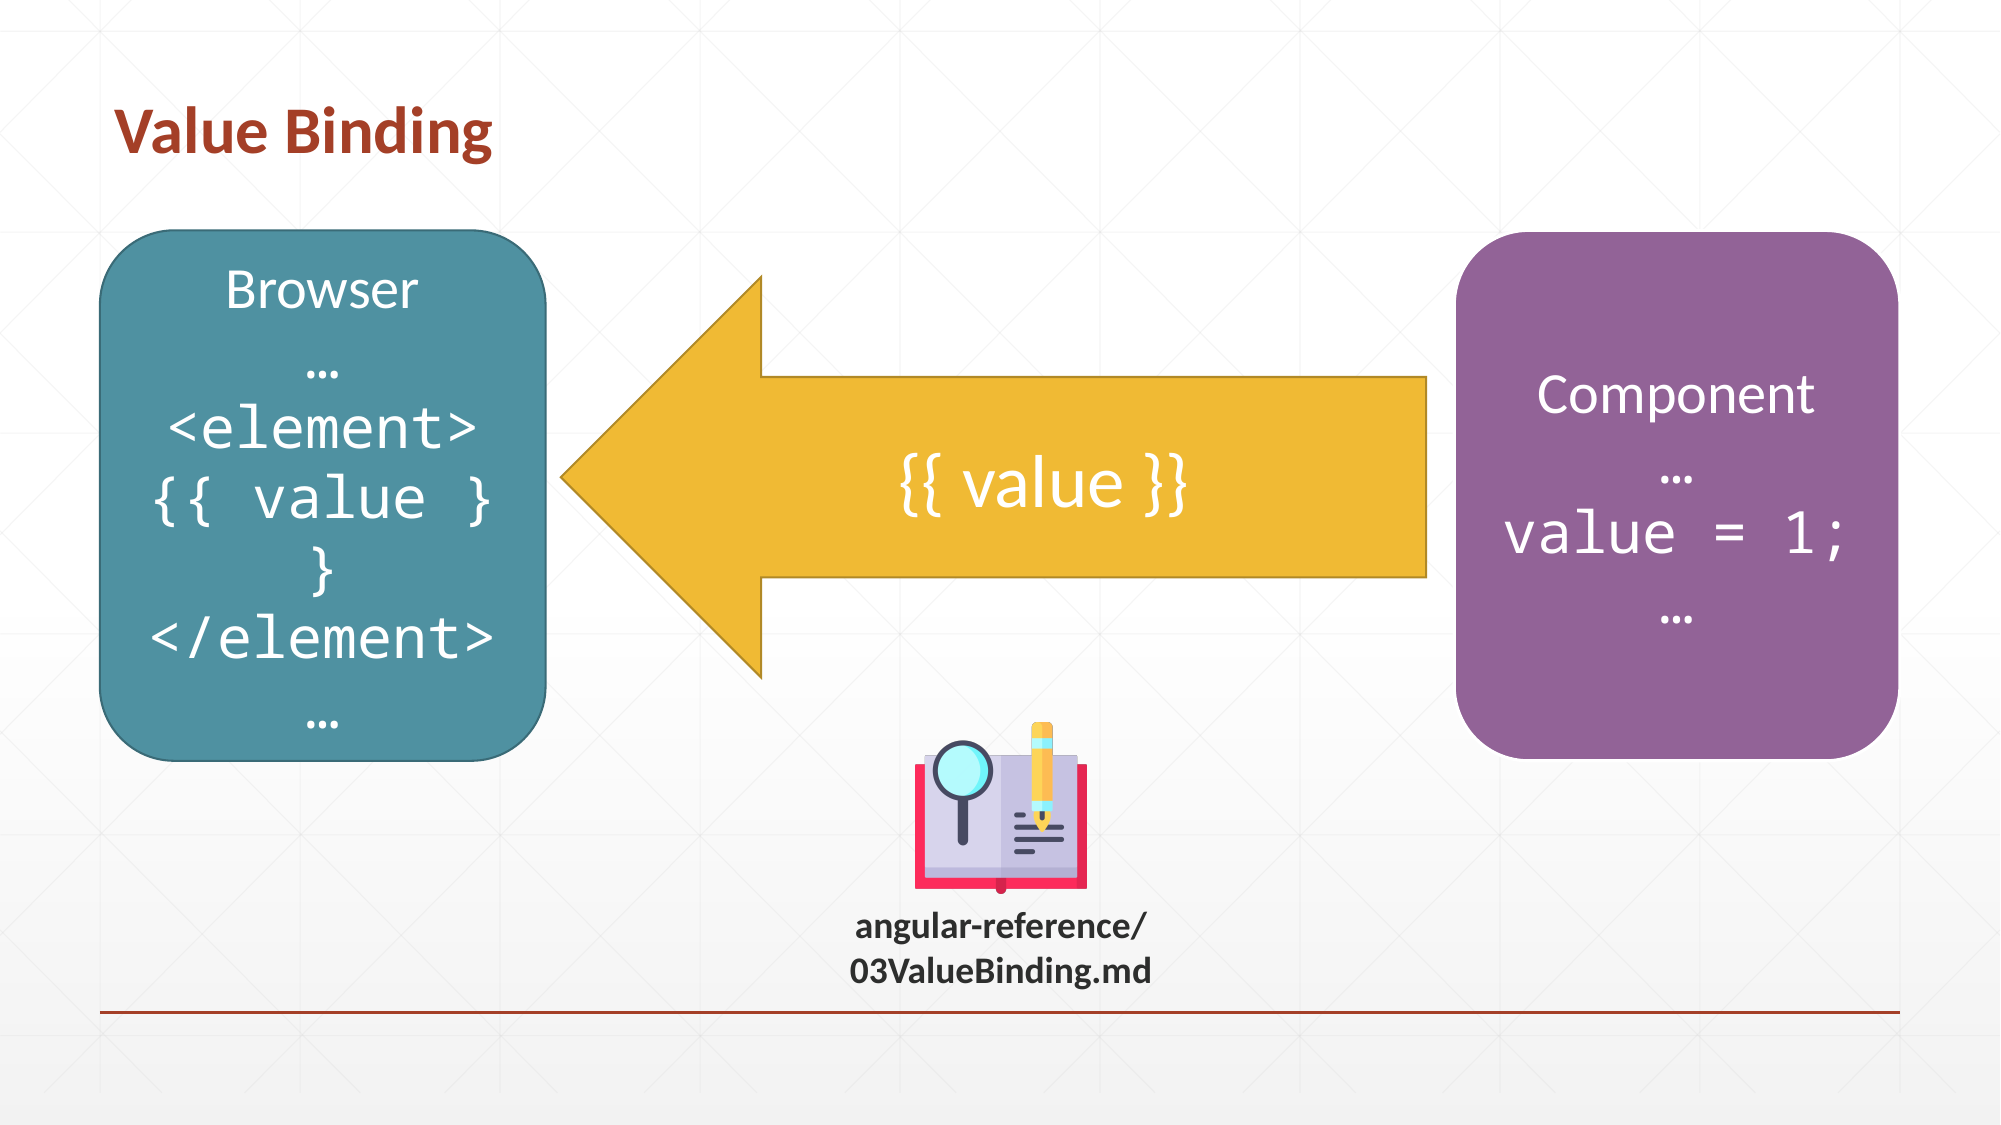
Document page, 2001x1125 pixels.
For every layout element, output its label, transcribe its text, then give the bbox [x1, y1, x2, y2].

text_box Browser … <element> {{ value }} </element> … [98, 229, 547, 762]
text_box angular-reference/03ValueBinding.md [714, 893, 1288, 998]
text_box {{ value }} [559, 274, 1428, 680]
title Value Binding [99, 82, 1903, 175]
text_box Component … value = 1; … [1452, 228, 1902, 763]
picture [915, 722, 1087, 894]
